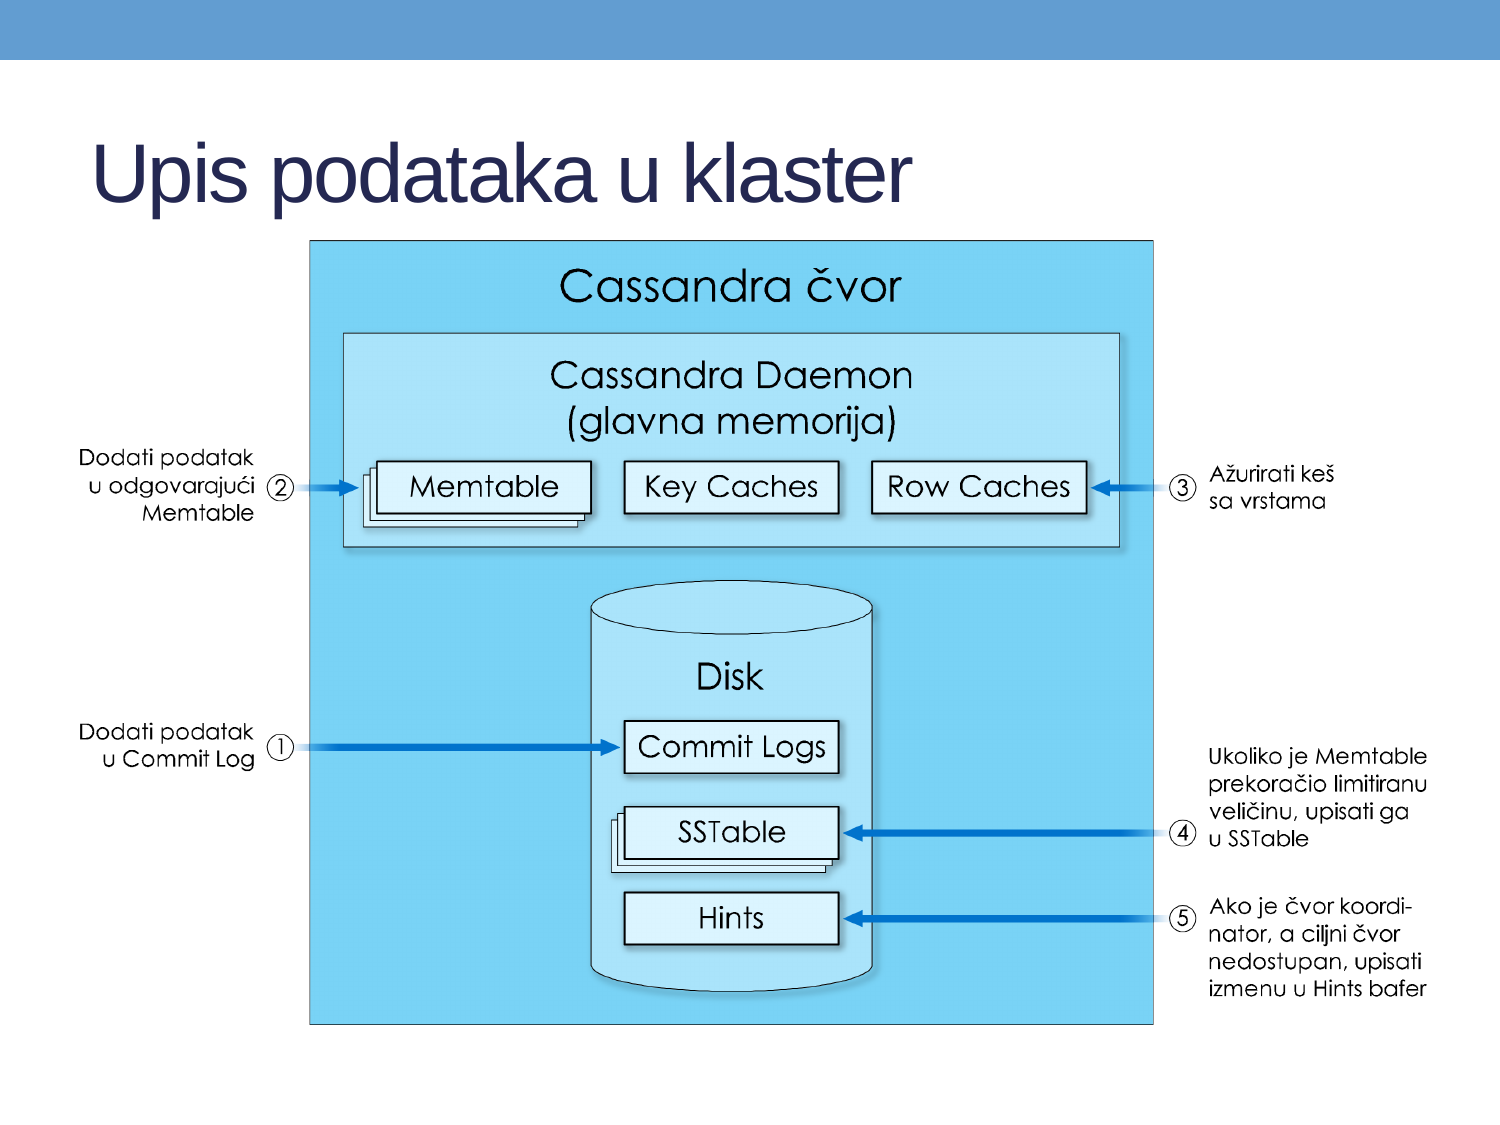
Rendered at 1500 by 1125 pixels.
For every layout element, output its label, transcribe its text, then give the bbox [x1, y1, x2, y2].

title Upis podataka u klaster [75, 87, 1425, 250]
picture [80, 239, 1428, 1026]
